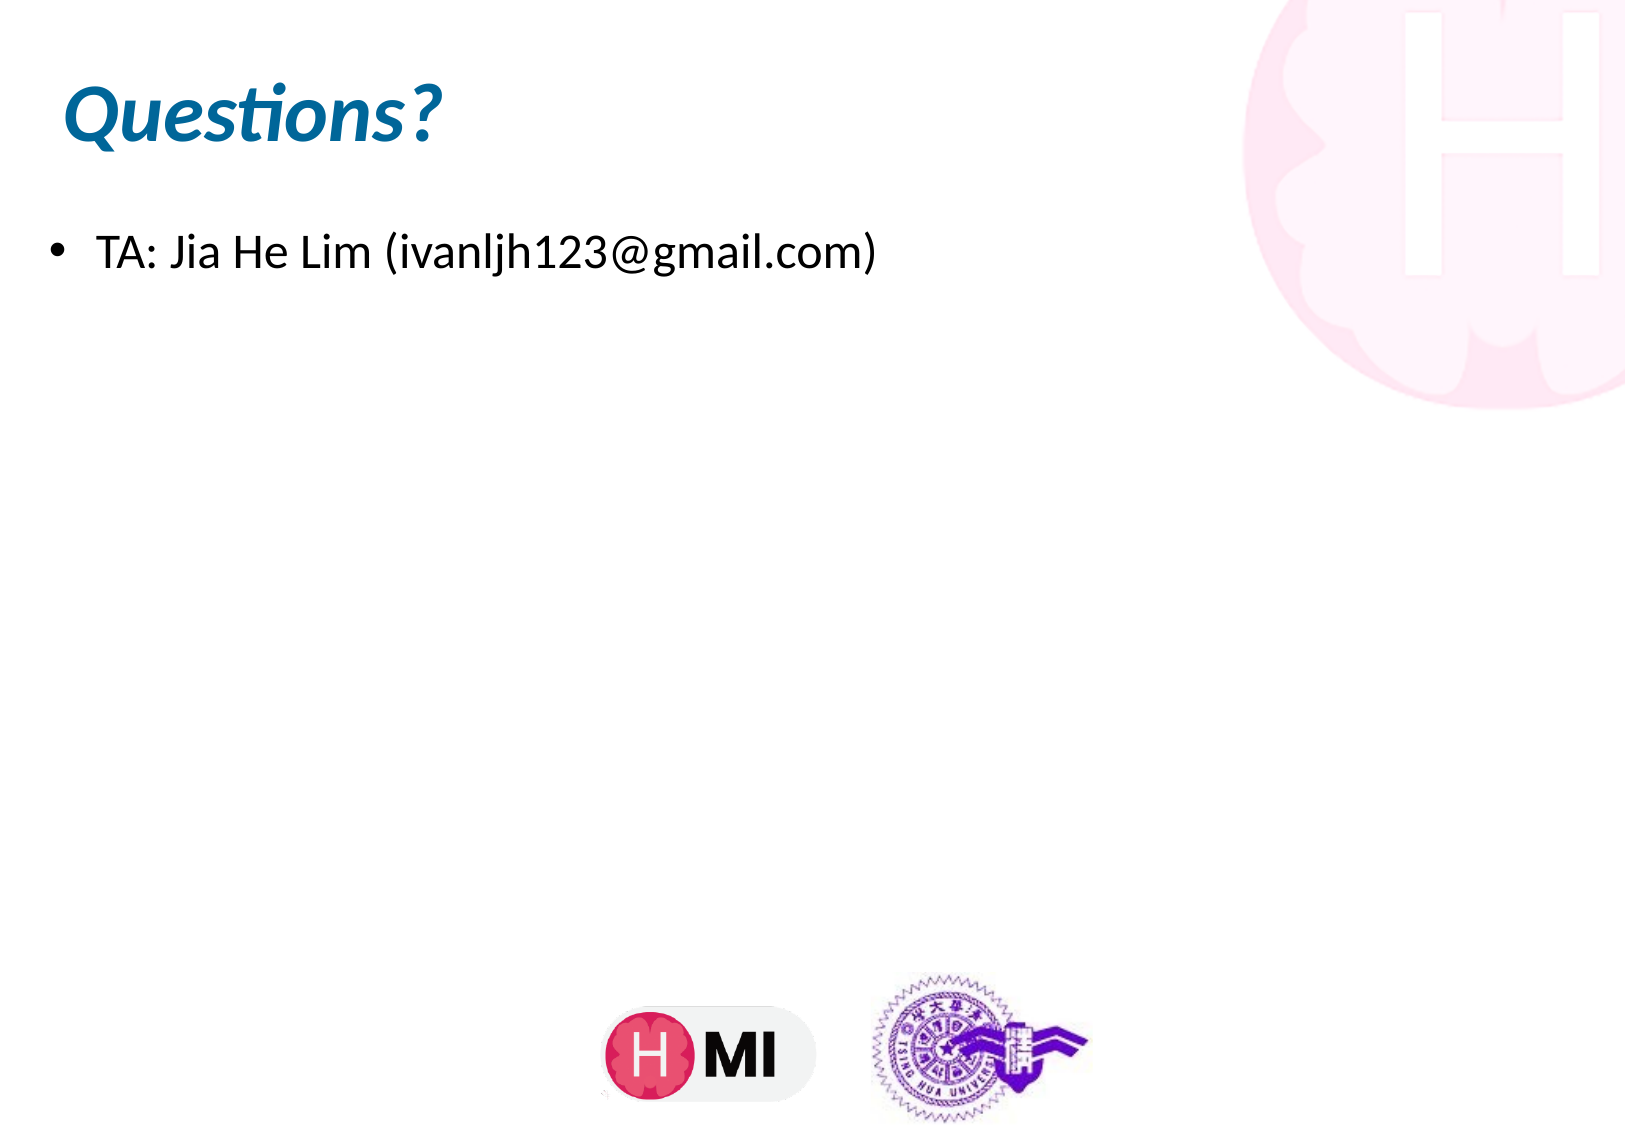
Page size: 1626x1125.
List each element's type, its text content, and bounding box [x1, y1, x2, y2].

title Questions? [62, 57, 1563, 163]
list TA: Jia He Lim (ivanljh123@gmail.com) [48, 219, 1578, 280]
picture [597, 1002, 820, 1106]
picture [870, 972, 1093, 1125]
